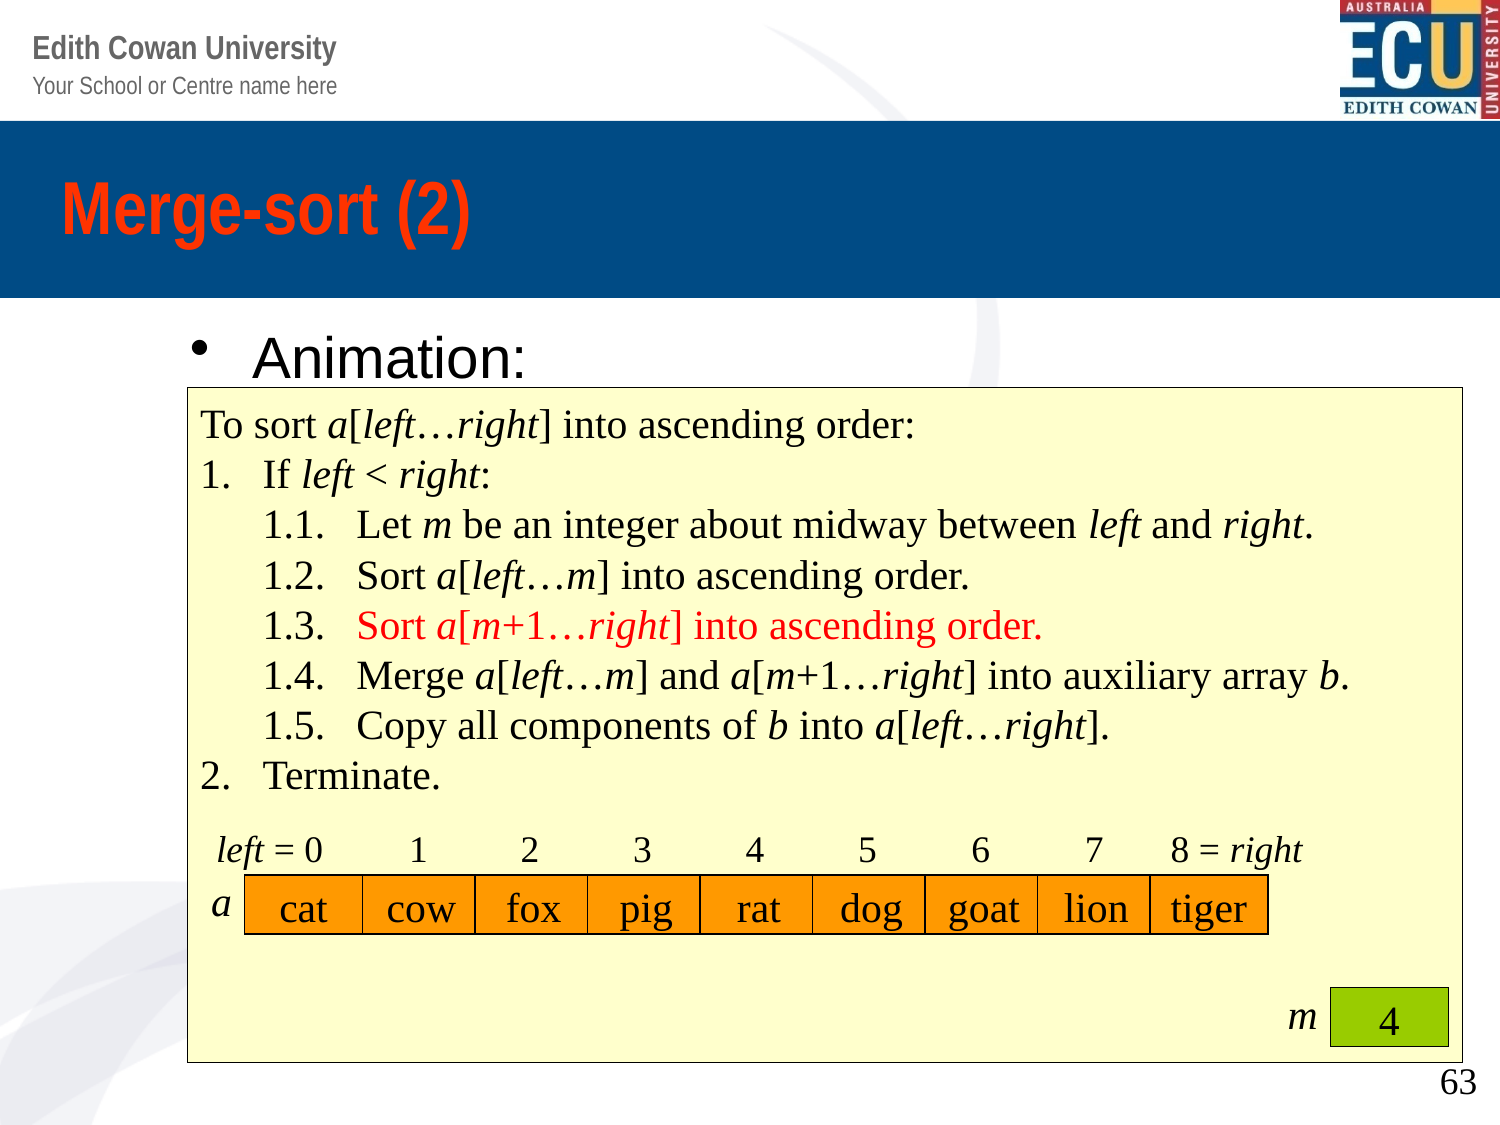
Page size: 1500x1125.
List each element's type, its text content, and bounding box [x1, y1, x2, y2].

picture [1340, 0, 1500, 119]
slide_number 63 [1425, 1050, 1500, 1100]
list Animation: [174, 312, 1451, 1051]
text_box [187, 387, 1463, 1063]
picture [0, 298, 1043, 1125]
title Merge-sort (2) [46, 152, 723, 253]
picture [0, 0, 1043, 120]
